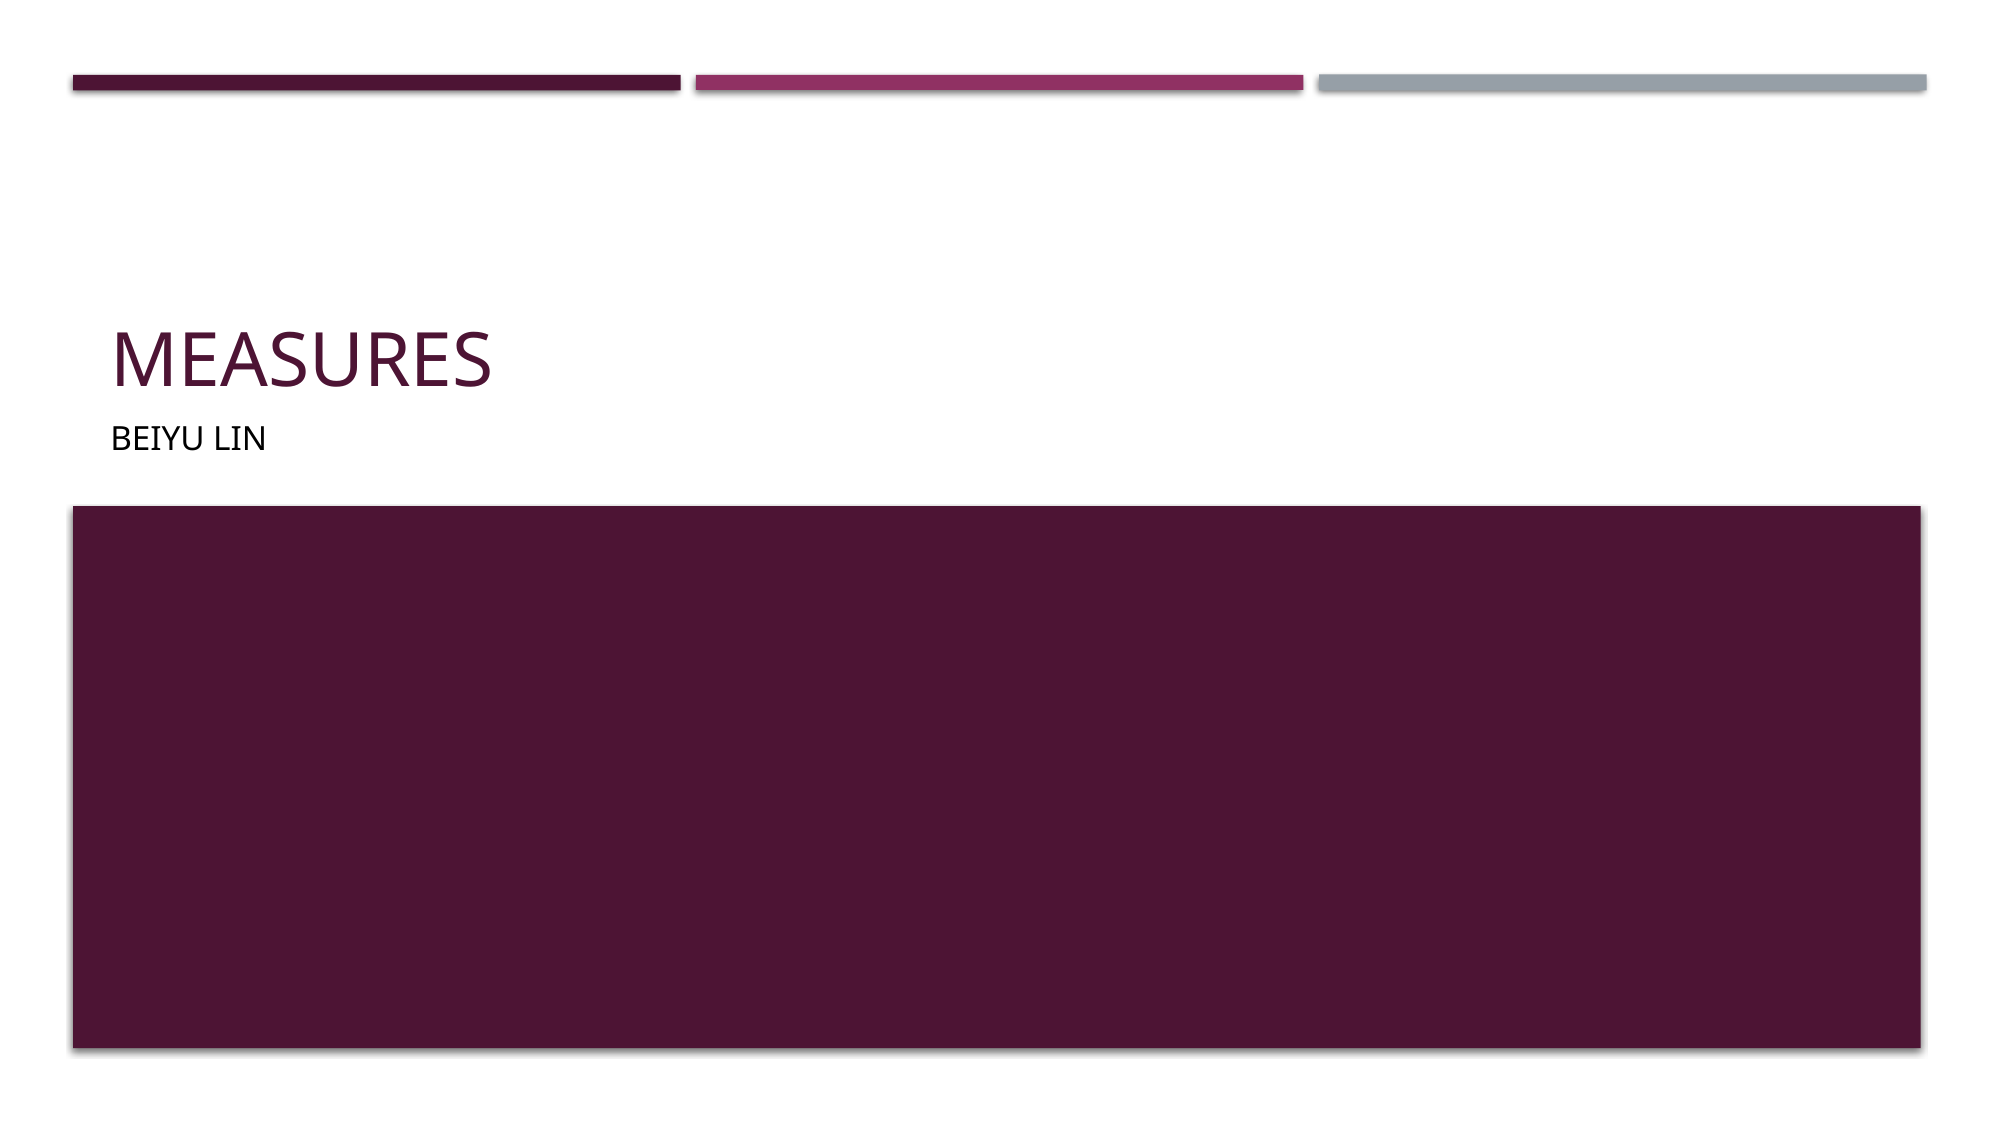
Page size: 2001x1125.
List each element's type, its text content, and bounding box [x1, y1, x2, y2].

subtitle Beiyu Lin [95, 409, 1899, 507]
title Measures [95, 167, 1899, 409]
